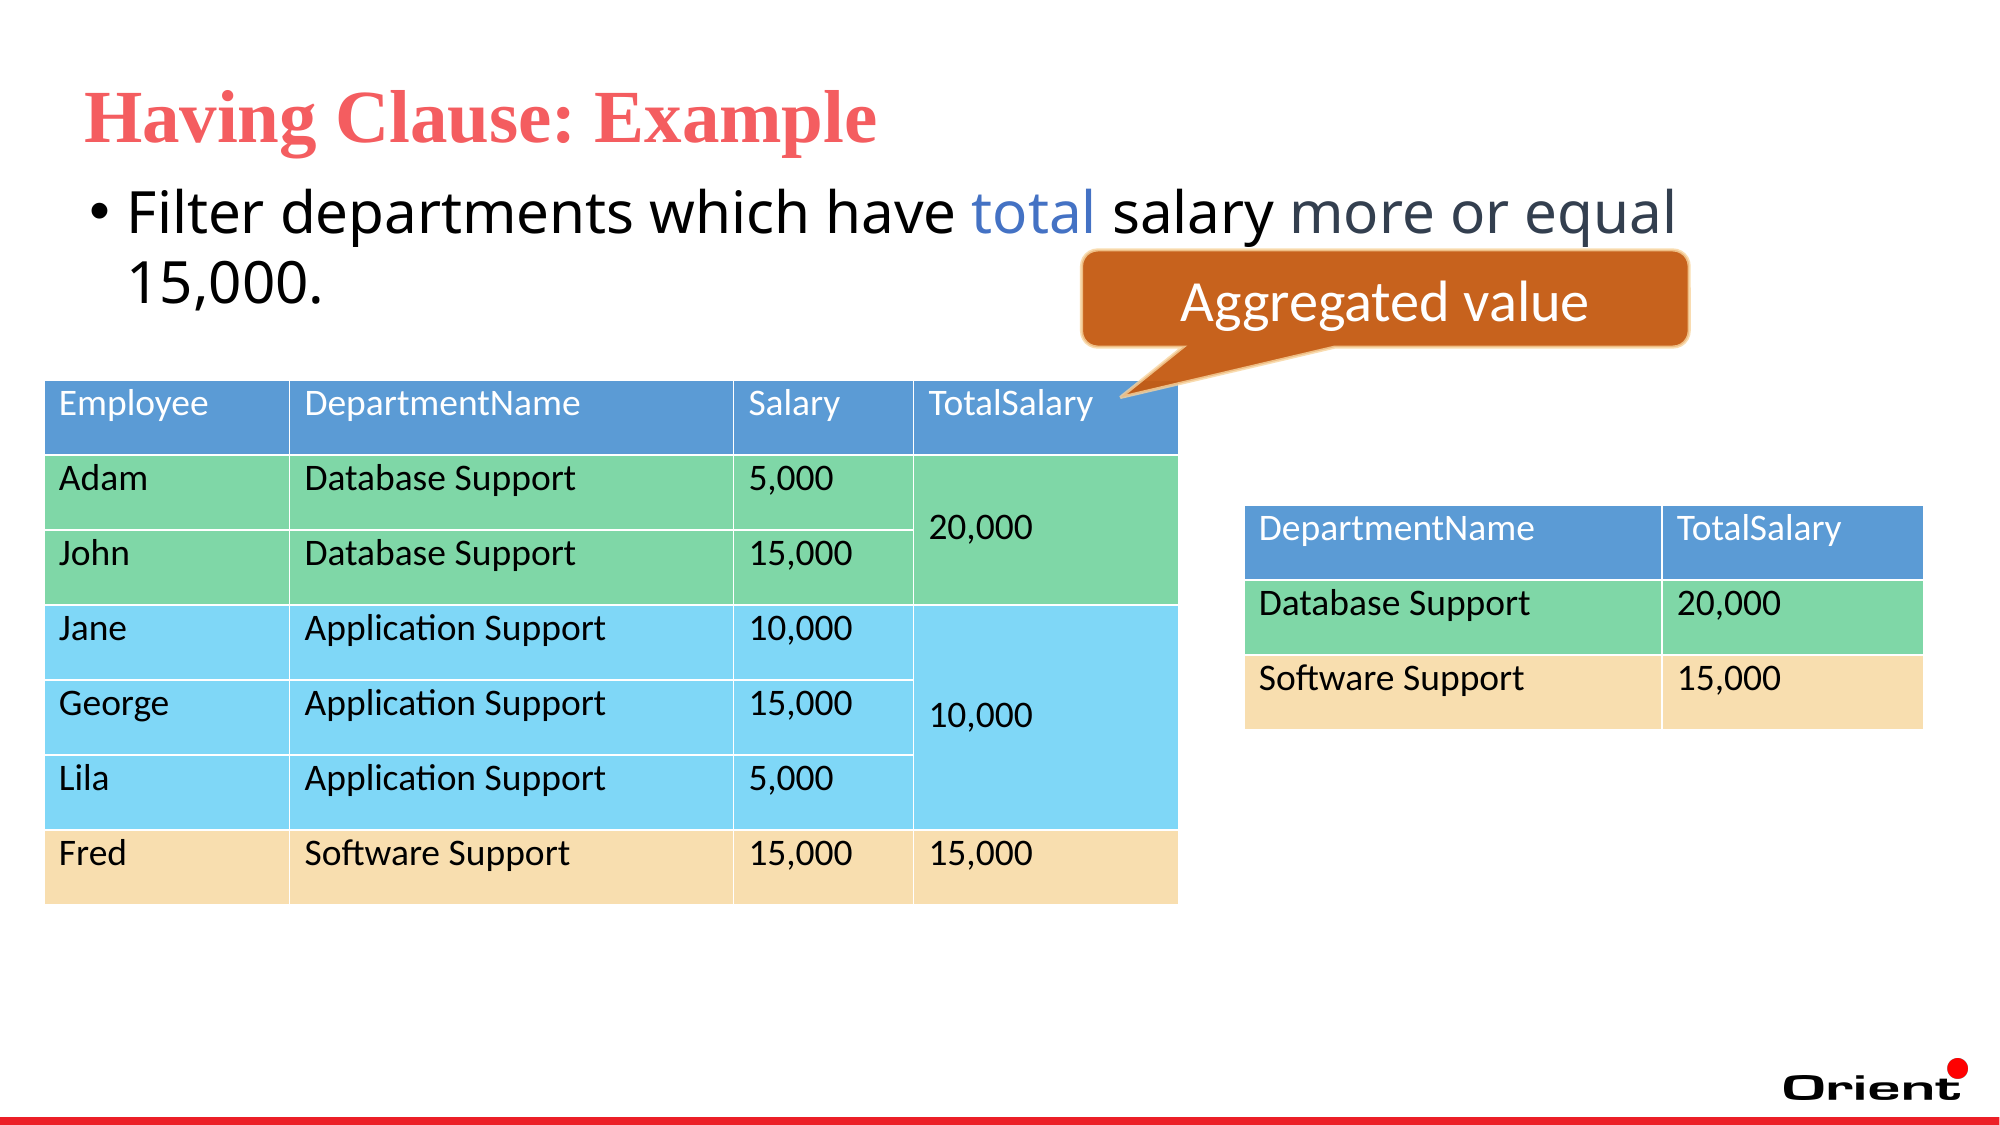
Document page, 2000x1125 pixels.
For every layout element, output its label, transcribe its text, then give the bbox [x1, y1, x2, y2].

list Filter departments which have total salary more or equal 15,000. [74, 168, 1868, 982]
table_cell Database Support [290, 531, 733, 604]
text_box Having Clause: Example [69, 59, 1488, 165]
table_cell 20,000 [914, 456, 1178, 604]
table_header TotalSalary [1663, 506, 1923, 579]
table_cell 15,000 [734, 531, 913, 604]
table_cell Application Support [290, 606, 733, 679]
table_cell 10,000 [914, 606, 1178, 829]
table_cell Fred [45, 831, 289, 904]
table_cell Jane [45, 606, 289, 679]
table_cell Database Support [290, 456, 733, 529]
table_cell 15,000 [734, 681, 913, 754]
table_cell John [45, 531, 289, 604]
table_cell Lila [45, 756, 289, 829]
table_cell Database Support [1245, 581, 1661, 654]
picture [1784, 1058, 1968, 1100]
table_cell 20,000 [1663, 581, 1923, 654]
table_cell George [45, 681, 289, 754]
table_cell 15,000 [734, 831, 913, 904]
table_header TotalSalary [914, 381, 1178, 454]
table_cell Software Support [1245, 656, 1661, 729]
table_cell 15,000 [1663, 656, 1923, 729]
table_header DepartmentName [1245, 506, 1661, 579]
table_cell 5,000 [734, 456, 913, 529]
table_header DepartmentName [290, 381, 733, 454]
table_header Salary [734, 381, 913, 454]
table_cell 5,000 [734, 756, 913, 829]
text_box Aggregated value [1080, 248, 1691, 399]
table_cell 10,000 [734, 606, 913, 679]
table_cell Software Support [290, 831, 733, 904]
table_cell Application Support [290, 756, 733, 829]
table_cell Application Support [290, 681, 733, 754]
table_cell 15,000 [914, 831, 1178, 904]
table_header Employee [45, 381, 289, 454]
table_cell Adam [45, 456, 289, 529]
